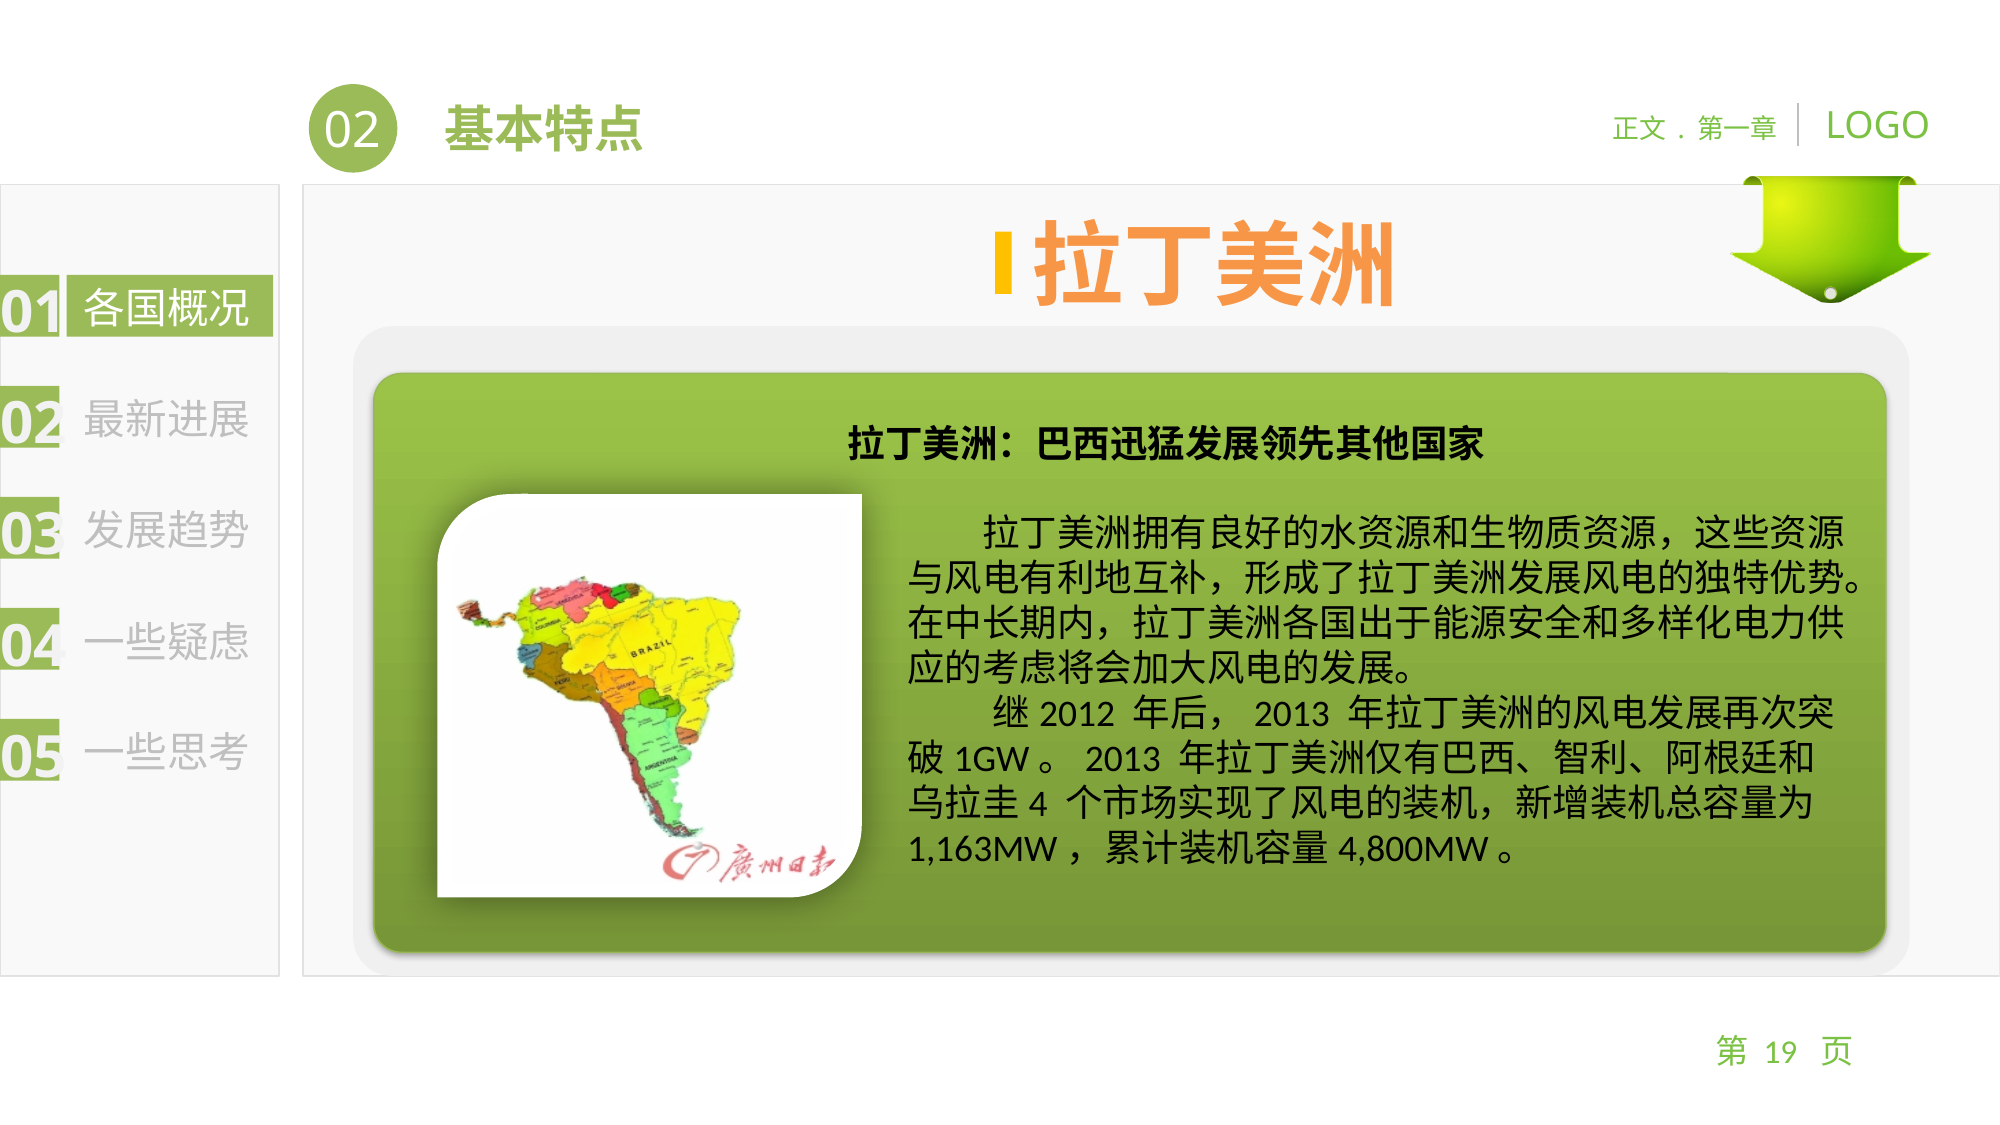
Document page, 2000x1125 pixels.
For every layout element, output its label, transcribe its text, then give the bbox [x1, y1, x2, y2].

text_box [372, 372, 1887, 954]
text_box 基本特点 [444, 90, 929, 166]
text_box 拉丁美洲：巴西迅猛发展领先其他国家 [373, 397, 1884, 473]
text_box [353, 326, 1910, 976]
picture [444, 501, 855, 891]
text_box 拉丁美洲 [1016, 199, 1499, 325]
picture [1726, 176, 1934, 303]
text_box 拉丁美洲拥有良好的水资源和生物质资源，这些资源与风电有利地互补，形成了拉丁美洲发展风电的独特优势。在中长期内，拉丁美洲各国出于能源安全和多样化电力供应的考虑将会加大风电的发展。 继2012 年后，2013 年拉丁美洲的风电发展再次突破1GW。2013 年拉丁美洲仅有巴西、智利、阿根廷和乌拉圭4 个市场实现了风电的装机，新增装机总容量为1,163MW，累计装机容量4,800MW。 [892, 501, 1865, 877]
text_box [308, 83, 398, 173]
text_box [995, 231, 1012, 294]
